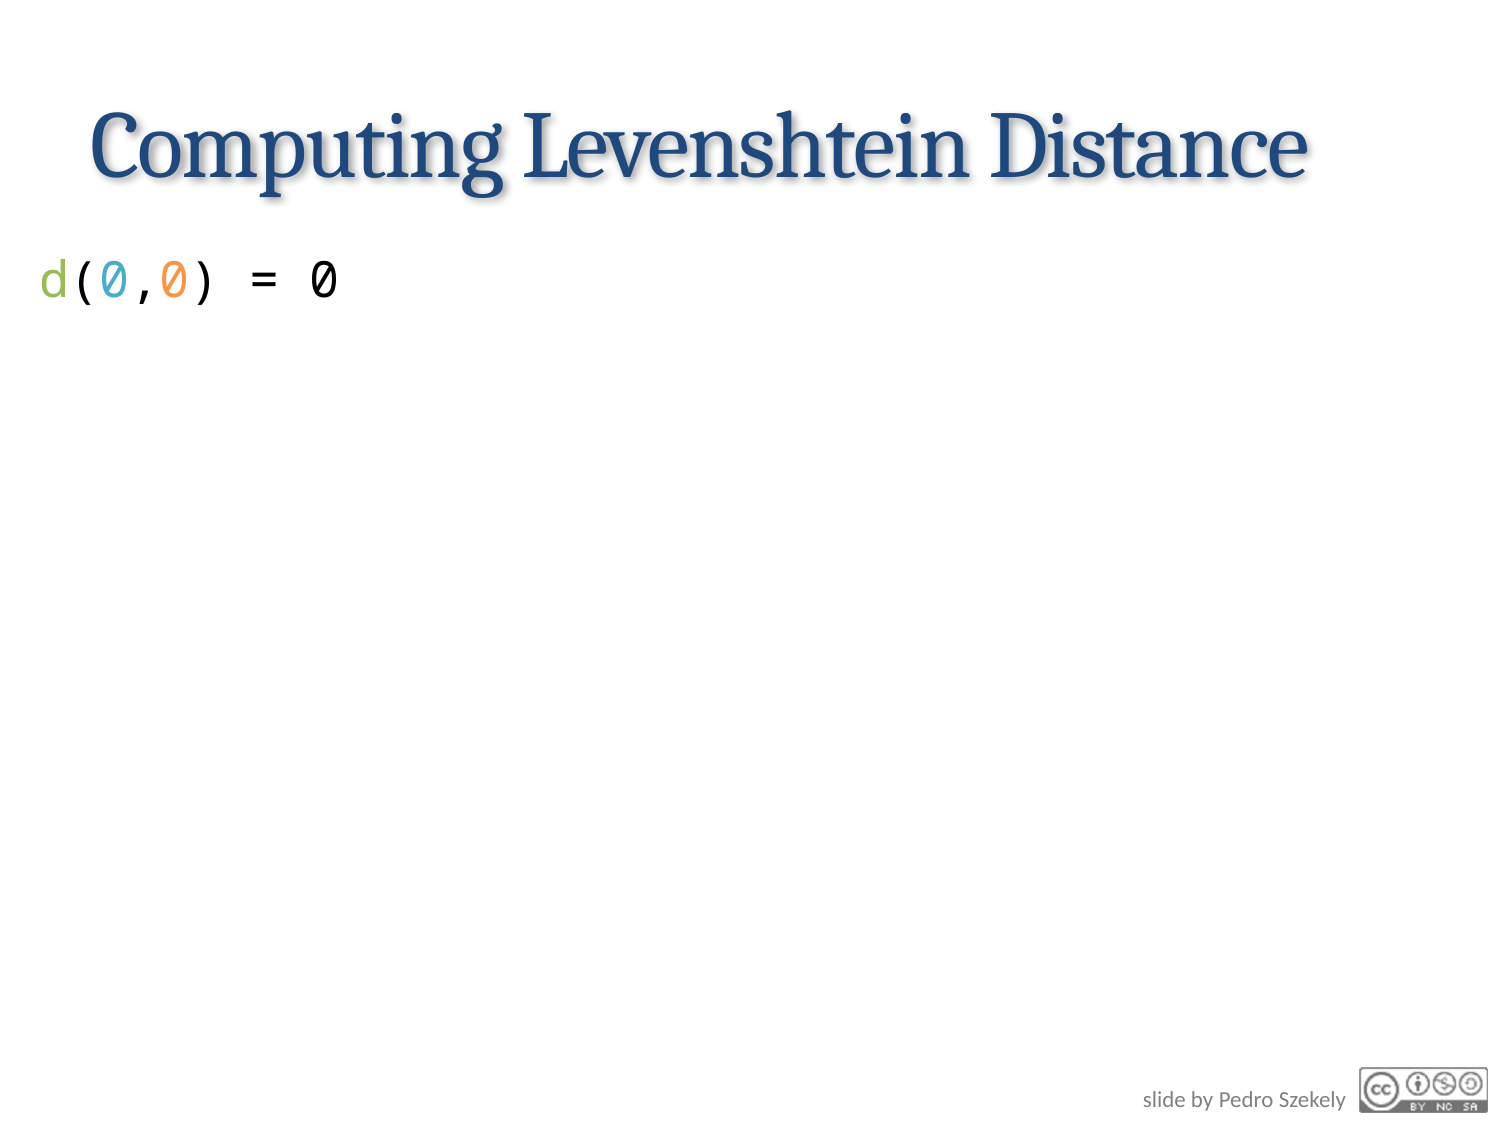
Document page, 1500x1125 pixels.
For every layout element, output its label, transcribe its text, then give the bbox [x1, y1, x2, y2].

title Computing Levenshtein Distance [75, 45, 1434, 233]
text_box d(0,0) = 0 [24, 240, 385, 315]
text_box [1140, 1066, 1488, 1114]
